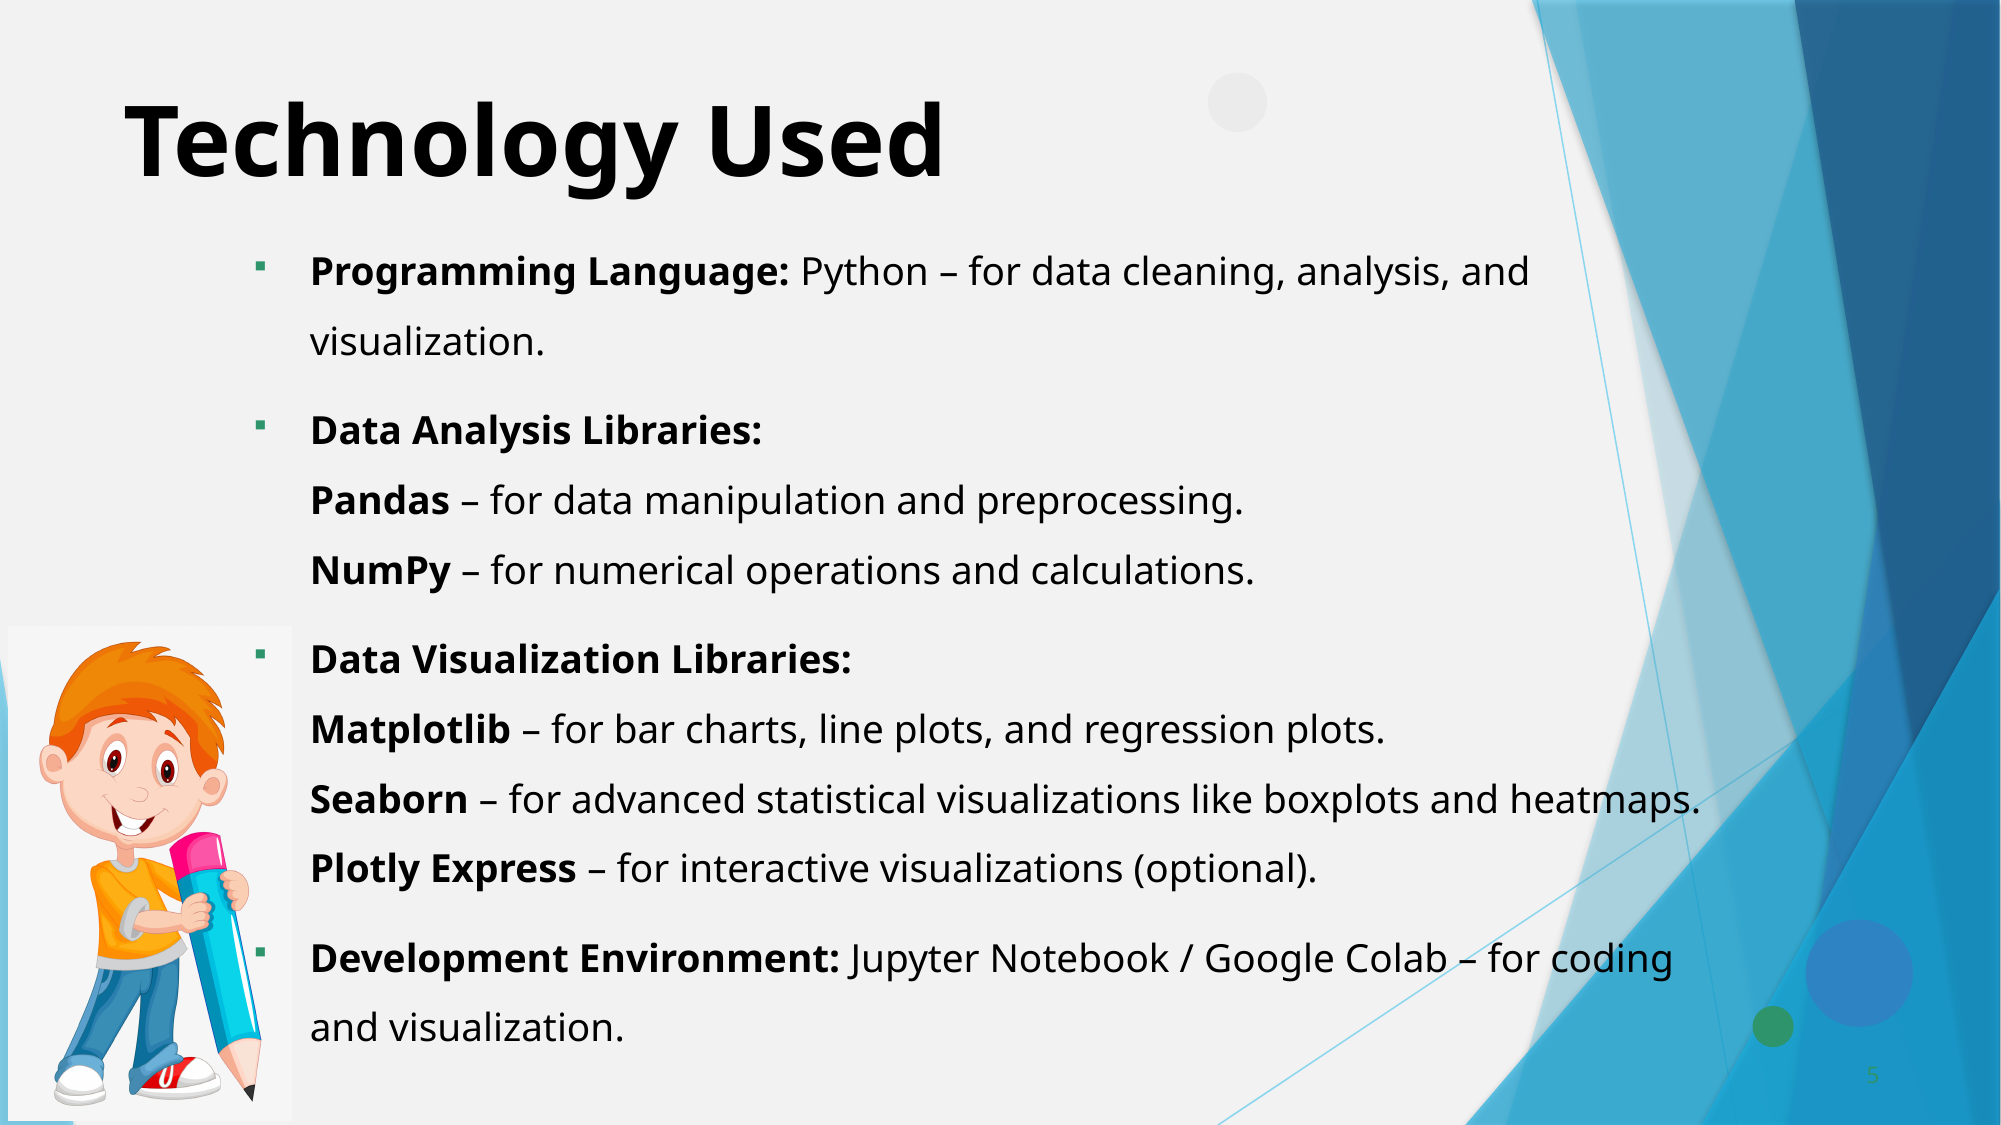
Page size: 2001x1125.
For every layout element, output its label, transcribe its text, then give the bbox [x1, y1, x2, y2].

picture [7, 626, 686, 1121]
list Programming Language: Python – for data cleaning, analysis, and visualization. Data Analysis Libraries: Pandas – for data manipulation and preprocessing. NumPy – for numerical operations and calculations. Data Visualization Libraries: Matplotlib – for bar charts, line plots, and regression plots. Seaborn – for advanced statistical visualizations like boxplots and heatmaps. Plotly Express – for interactive visualizations (optional). Development Environment: Jupyter Notebook / Google Colab – for coding and visualization. [238, 216, 1720, 1077]
title Technology Used [108, 70, 979, 210]
